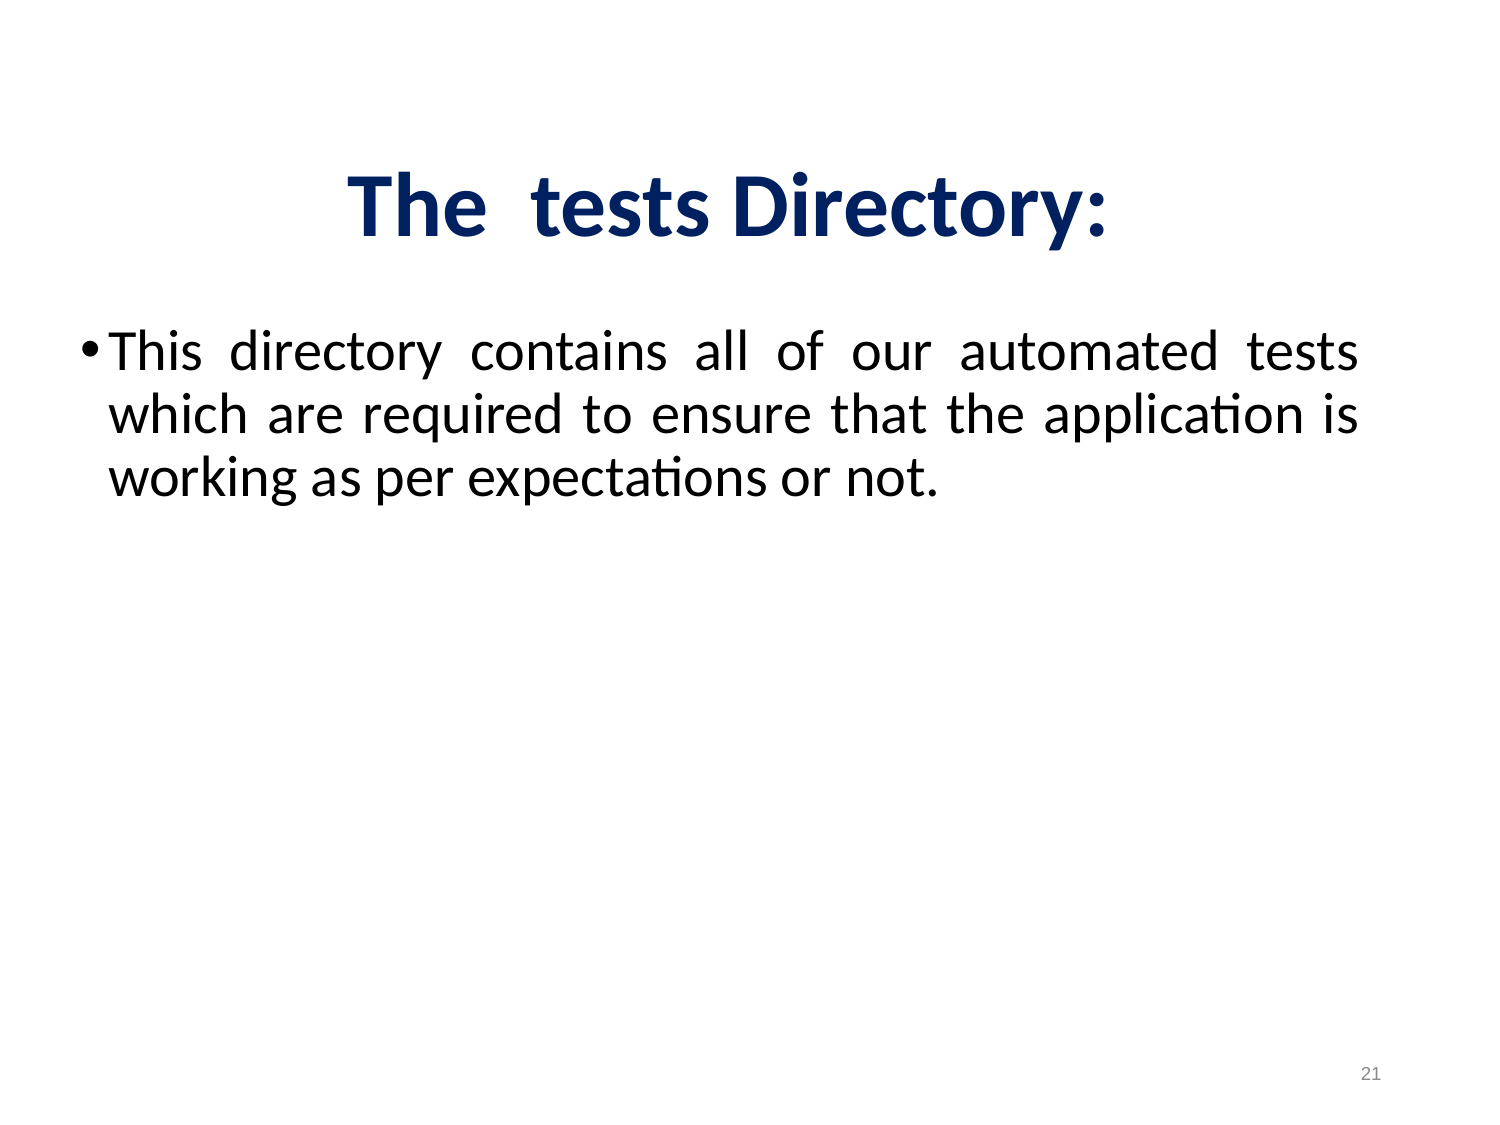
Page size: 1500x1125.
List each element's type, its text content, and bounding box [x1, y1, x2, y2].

list This directory contains all of our automated tests which are required to ensure that the application is working as per expectations or not. [65, 312, 1375, 1073]
slide_number 21 [1059, 1042, 1397, 1103]
text_box The tests Directory: [77, 137, 1403, 263]
